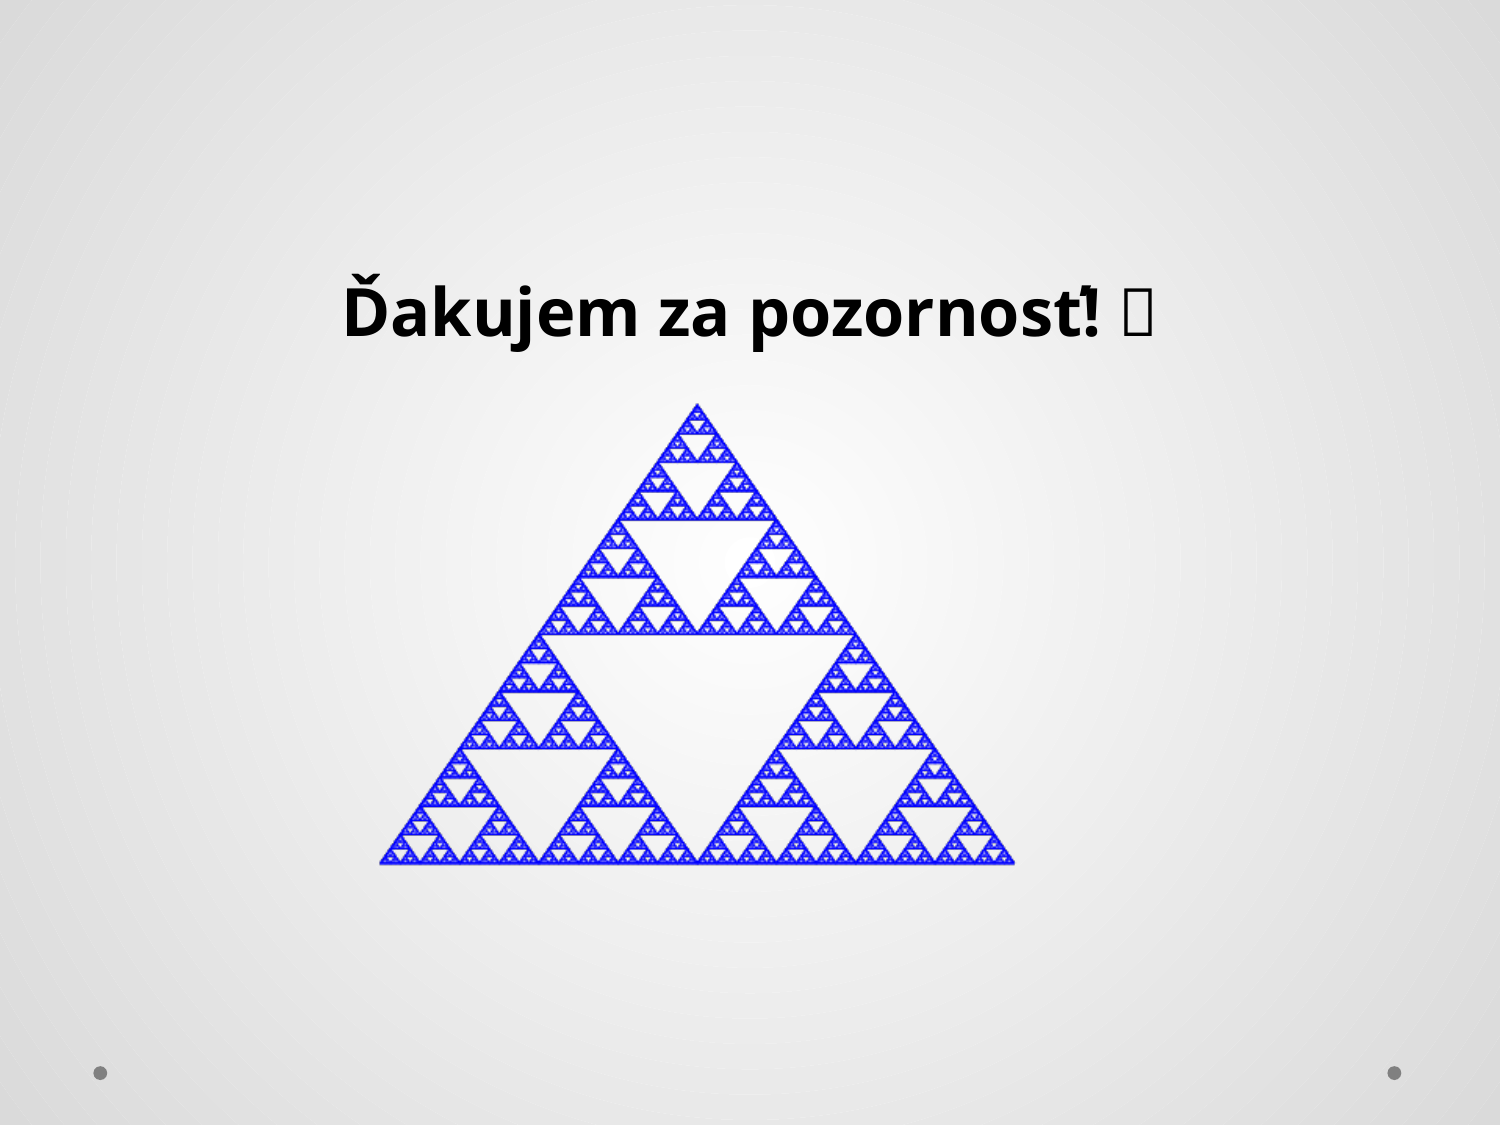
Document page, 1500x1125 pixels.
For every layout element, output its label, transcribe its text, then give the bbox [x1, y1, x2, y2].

picture [336, 385, 1040, 914]
list Ďakujem za pozornosť!  [75, 262, 1425, 1005]
